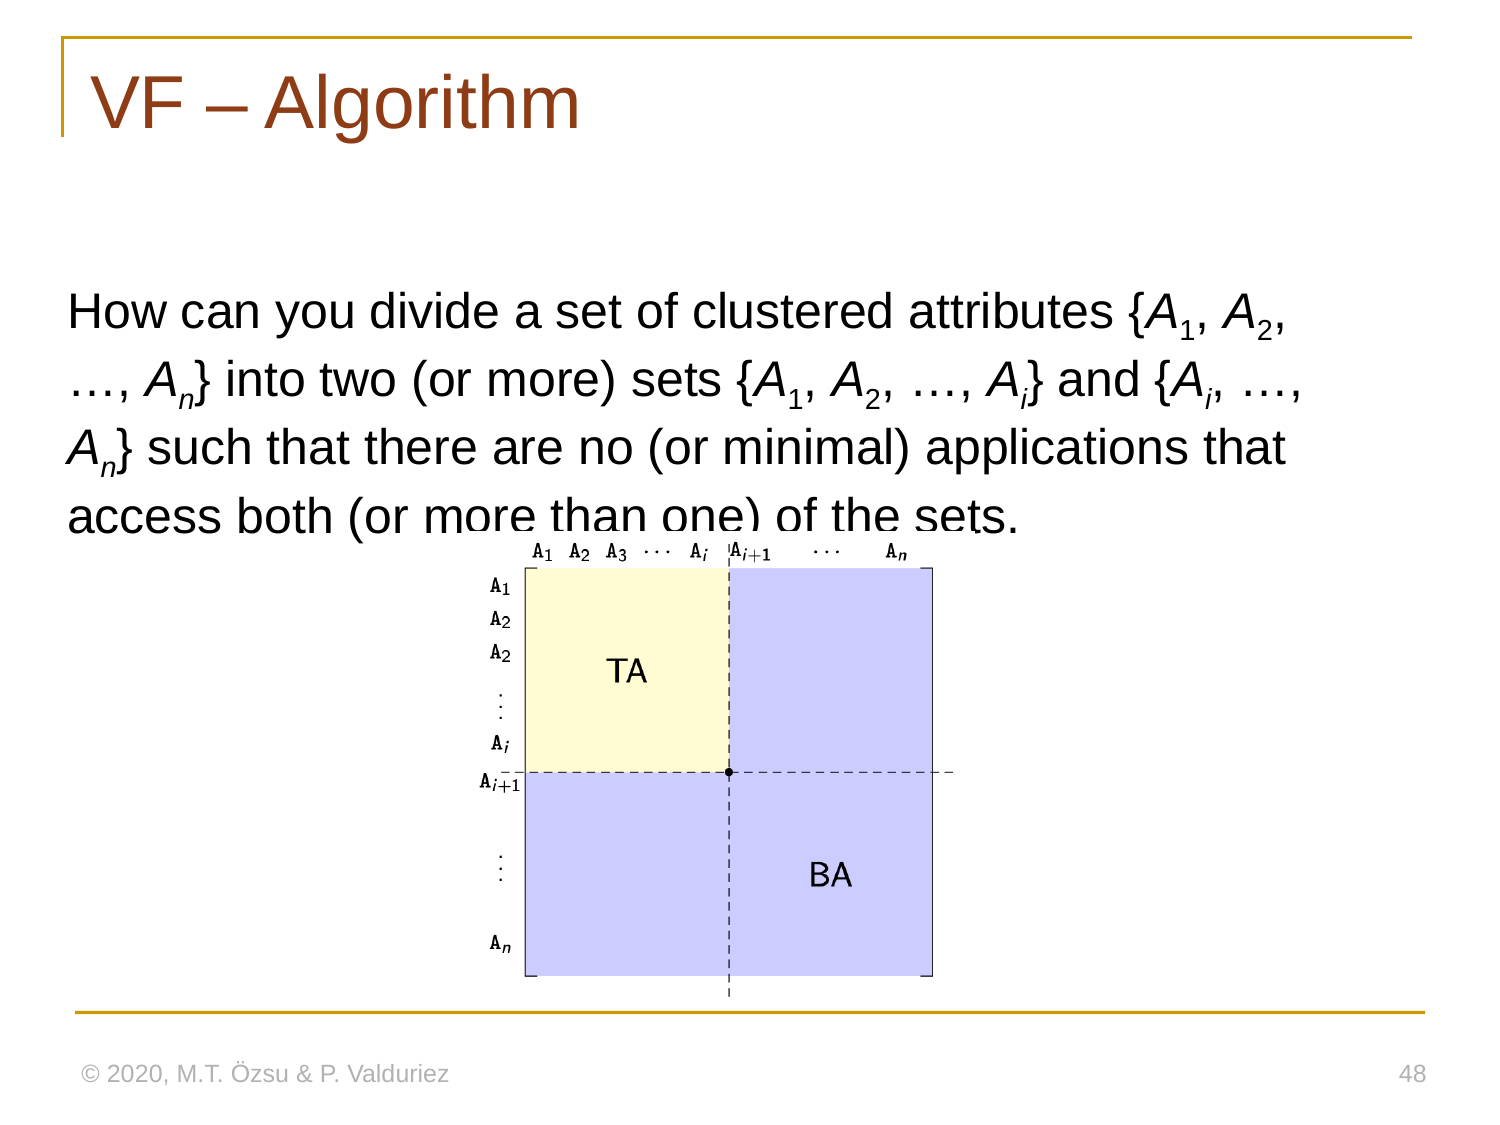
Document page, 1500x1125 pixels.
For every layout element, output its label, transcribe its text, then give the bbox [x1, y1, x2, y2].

picture [467, 530, 975, 1009]
list How can you divide a set of clustered attributes {A1, A2, …, An} into two (or more) sets {A1, A2, …, Ai} and {Ai, …, An} such that there are no (or minimal) applications that access both (or more than one) of the sets. [52, 270, 1330, 563]
footer © 2020, M.T. Özsu & P. Valduriez [66, 1042, 573, 1103]
title VF – Algorithm [74, 45, 1426, 233]
slide_number 48 [1104, 1042, 1442, 1103]
